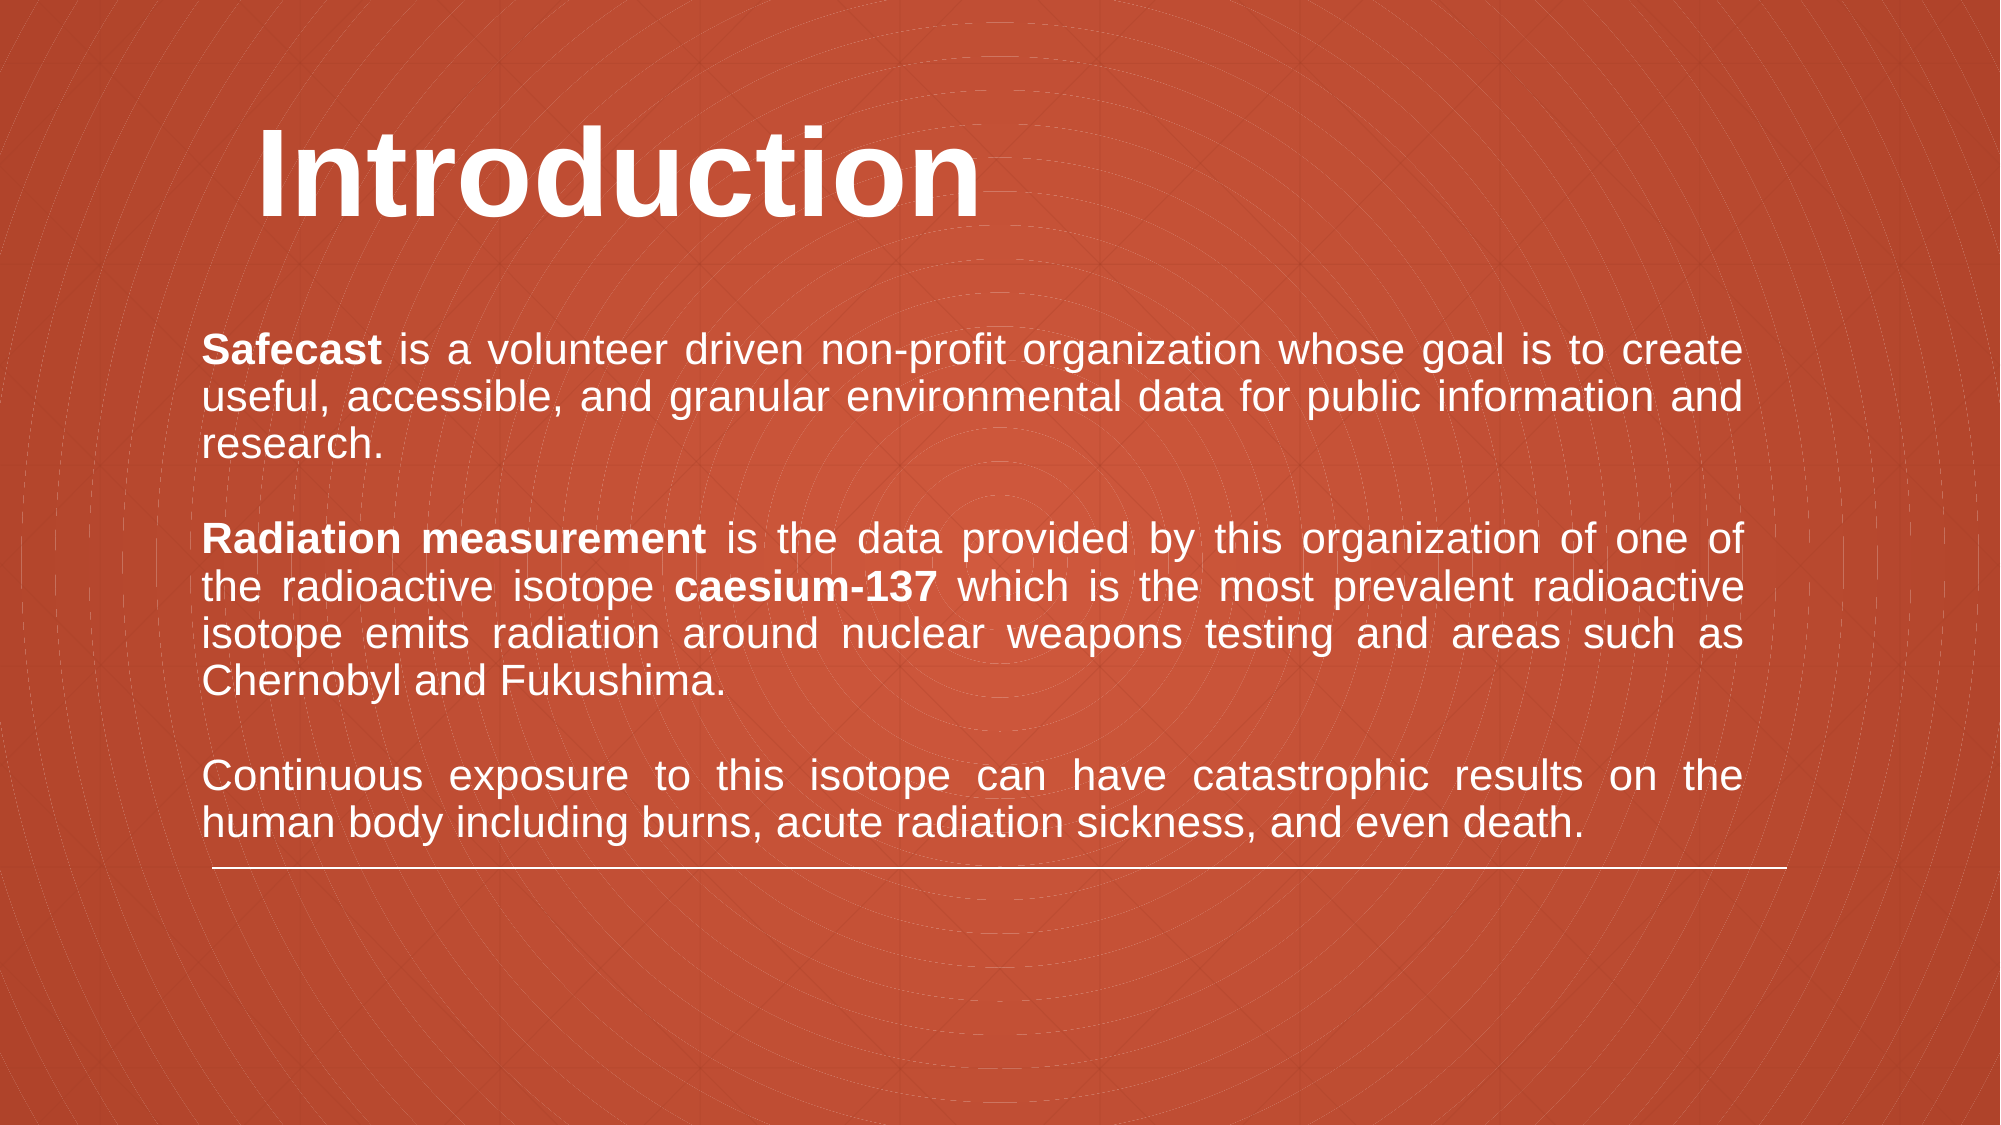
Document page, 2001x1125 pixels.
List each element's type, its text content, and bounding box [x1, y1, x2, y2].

list Safecast is a volunteer driven non-profit organization whose goal is to create useful, accessible, and granular environmental data for public information and research. Radiation measurement is the data provided by this organization of one of the radioactive isotope caesium-137 which is the most prevalent radioactive isotope emits radiation around nuclear weapons testing and areas such as Chernobyl and Fukushima. Continuous exposure to this isotope can have catastrophic results on the human body including burns, acute radiation sickness, and even death. [186, 278, 1762, 861]
title Introduction [240, 66, 1816, 250]
